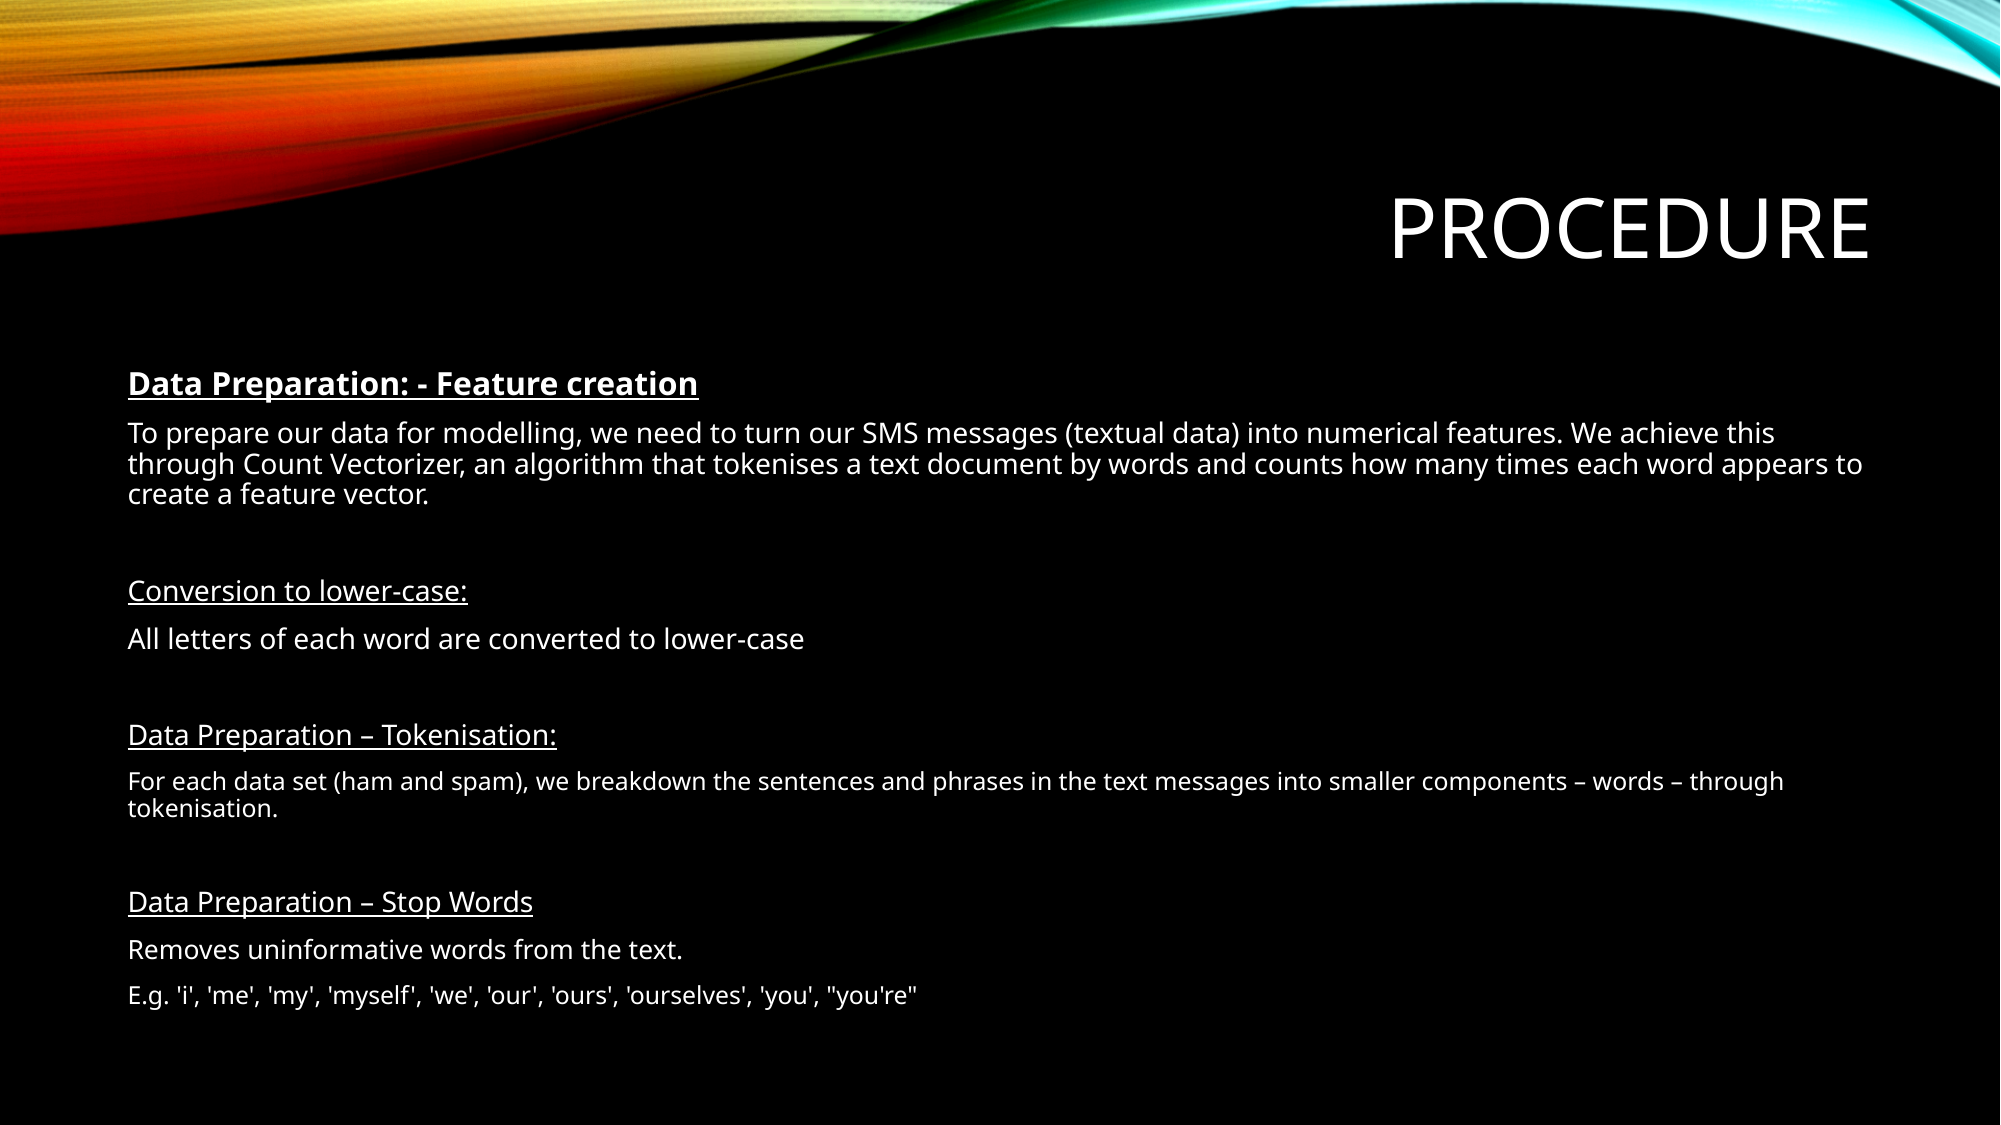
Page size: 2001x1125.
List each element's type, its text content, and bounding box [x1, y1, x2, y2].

title Procedure [474, 125, 1888, 338]
picture [0, 0, 2000, 237]
list Data Preparation: - Feature creation To prepare our data for modelling, we need to turn our SMS messages (textual data) into numerical features. We achieve this through Count Vectorizer, an algorithm that tokenises a text document by words and counts how many times each word appears to create a feature vector. Conversion to lower-case: All letters of each word are converted to lower-case Data Preparation – Tokenisation: For each data set (ham and spam), we breakdown the sentences and phrases in the text messages into smaller components – words – through tokenisation. Data Preparation – Stop Words Removes uninformative words from the text. E.g. 'i', 'me', 'my', 'myself', 'we', 'our', 'ours', 'ourselves', 'you', "you're" [112, 360, 1888, 1021]
